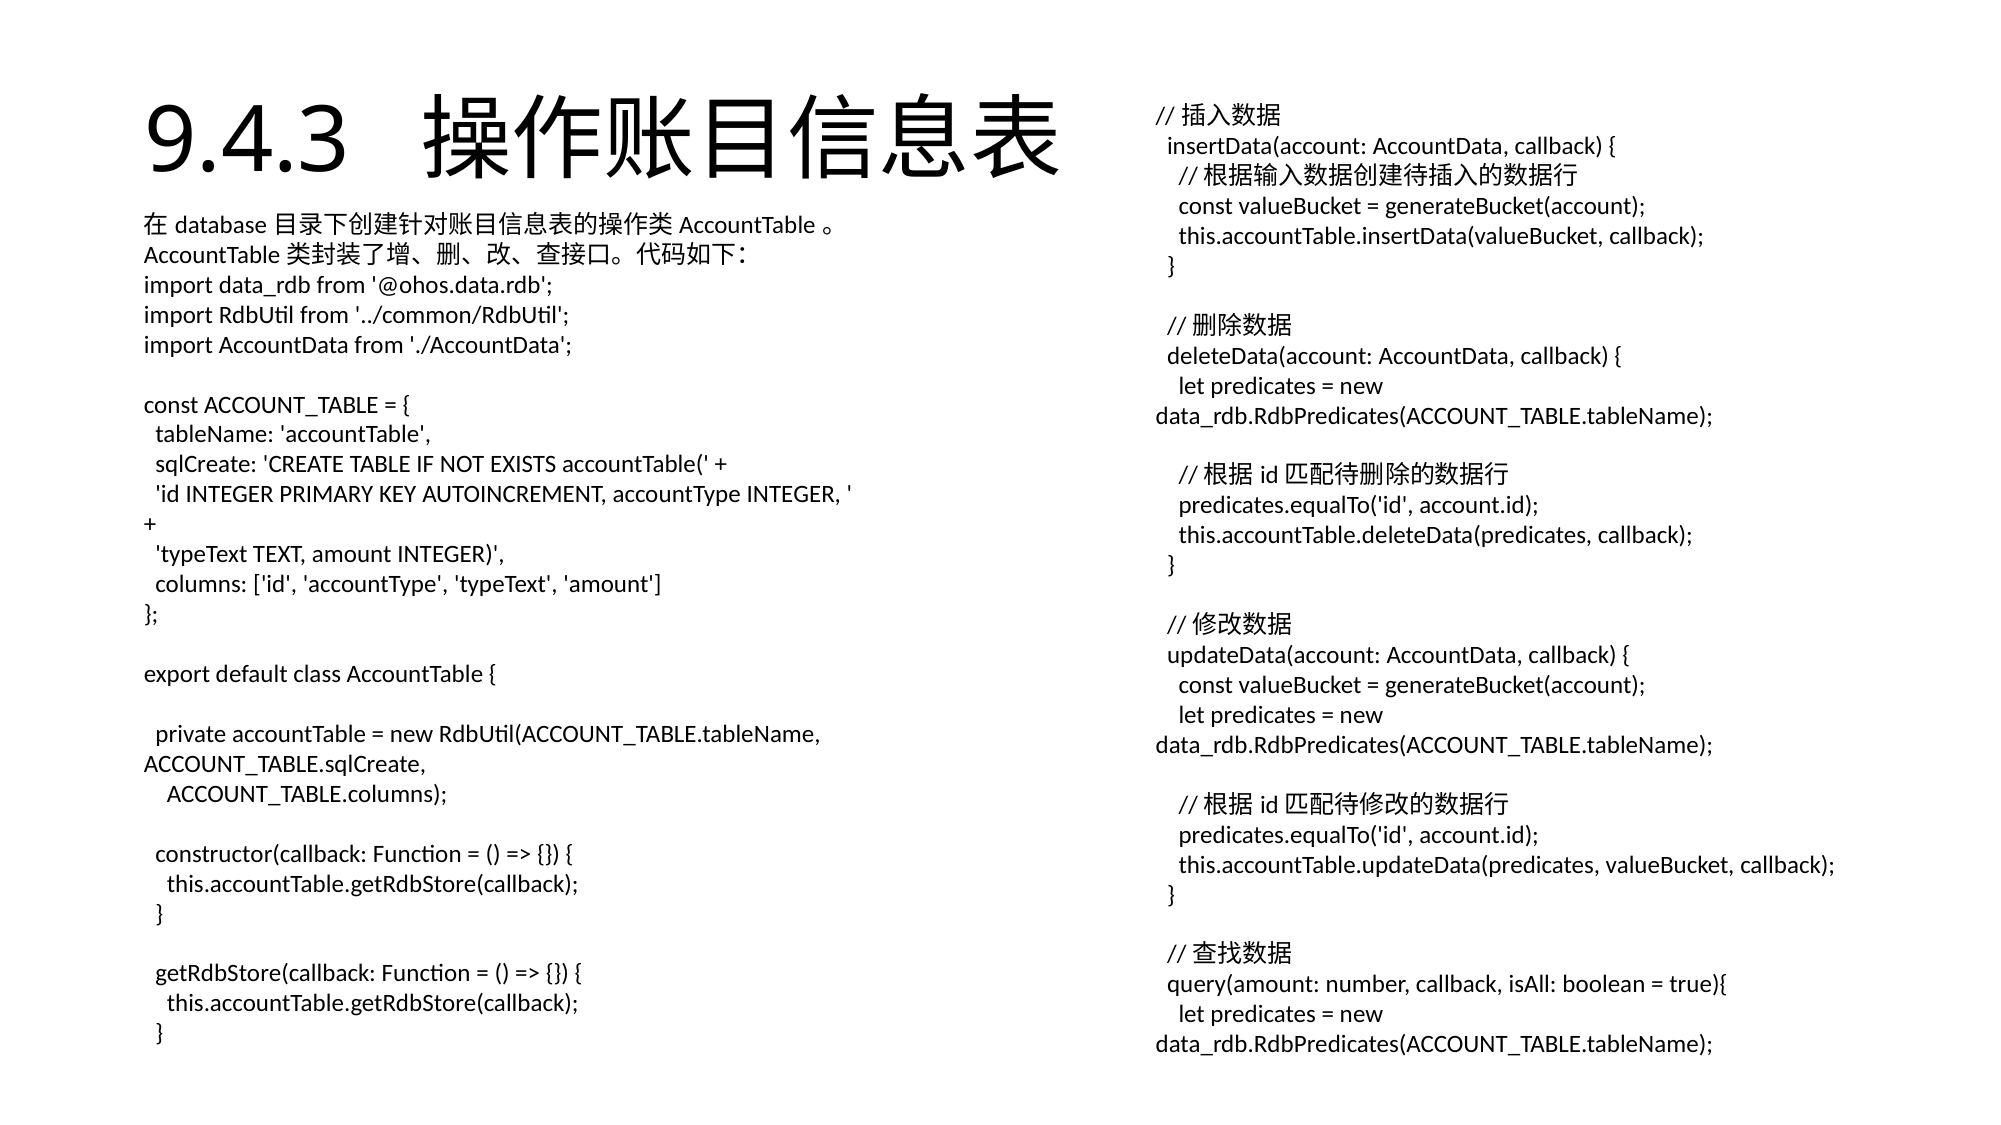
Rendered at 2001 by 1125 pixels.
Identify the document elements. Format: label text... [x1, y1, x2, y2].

title 9.4.3 操作账目信息表 [129, 0, 1855, 202]
text_box 在database目录下创建针对账目信息表的操作类AccountTable。AccountTable类封装了增、删、改、查接口。代码如下： import data_rdb from '@ohos.data.rdb'; import RdbUtil from '../common/RdbUtil'; import AccountData from './AccountData'; const ACCOUNT_TABLE = { tableName: 'accountTable', sqlCreate: 'CREATE TABLE IF NOT EXISTS accountTable(' + 'id INTEGER PRIMARY KEY AUTOINCREMENT, accountType INTEGER, ' + 'typeText TEXT, amount INTEGER)', columns: ['id', 'accountType', 'typeText', 'amount'] }; export default class AccountTable { private accountTable = new RdbUtil(ACCOUNT_TABLE.tableName, ACCOUNT_TABLE.sqlCreate, ACCOUNT_TABLE.columns); constructor(callback: Function = () => {}) { this.accountTable.getRdbStore(callback); } getRdbStore(callback: Function = () => {}) { this.accountTable.getRdbStore(callback); } [129, 201, 873, 1055]
text_box //插入数据 insertData(account: AccountData, callback) { //根据输入数据创建待插入的数据行 const valueBucket = generateBucket(account); this.accountTable.insertData(valueBucket, callback); } //删除数据 deleteData(account: AccountData, callback) { let predicates = new data_rdb.RdbPredicates(ACCOUNT_TABLE.tableName); //根据id匹配待删除的数据行 predicates.equalTo('id', account.id); this.accountTable.deleteData(predicates, callback); } //修改数据 updateData(account: AccountData, callback) { const valueBucket = generateBucket(account); let predicates = new data_rdb.RdbPredicates(ACCOUNT_TABLE.tableName); //根据id匹配待修改的数据行 predicates.equalTo('id', account.id); this.accountTable.updateData(predicates, valueBucket, callback); } //查找数据 query(amount: number, callback, isAll: boolean = true){ let predicates = new data_rdb.RdbPredicates(ACCOUNT_TABLE.tableName); [1140, 92, 1955, 1066]
